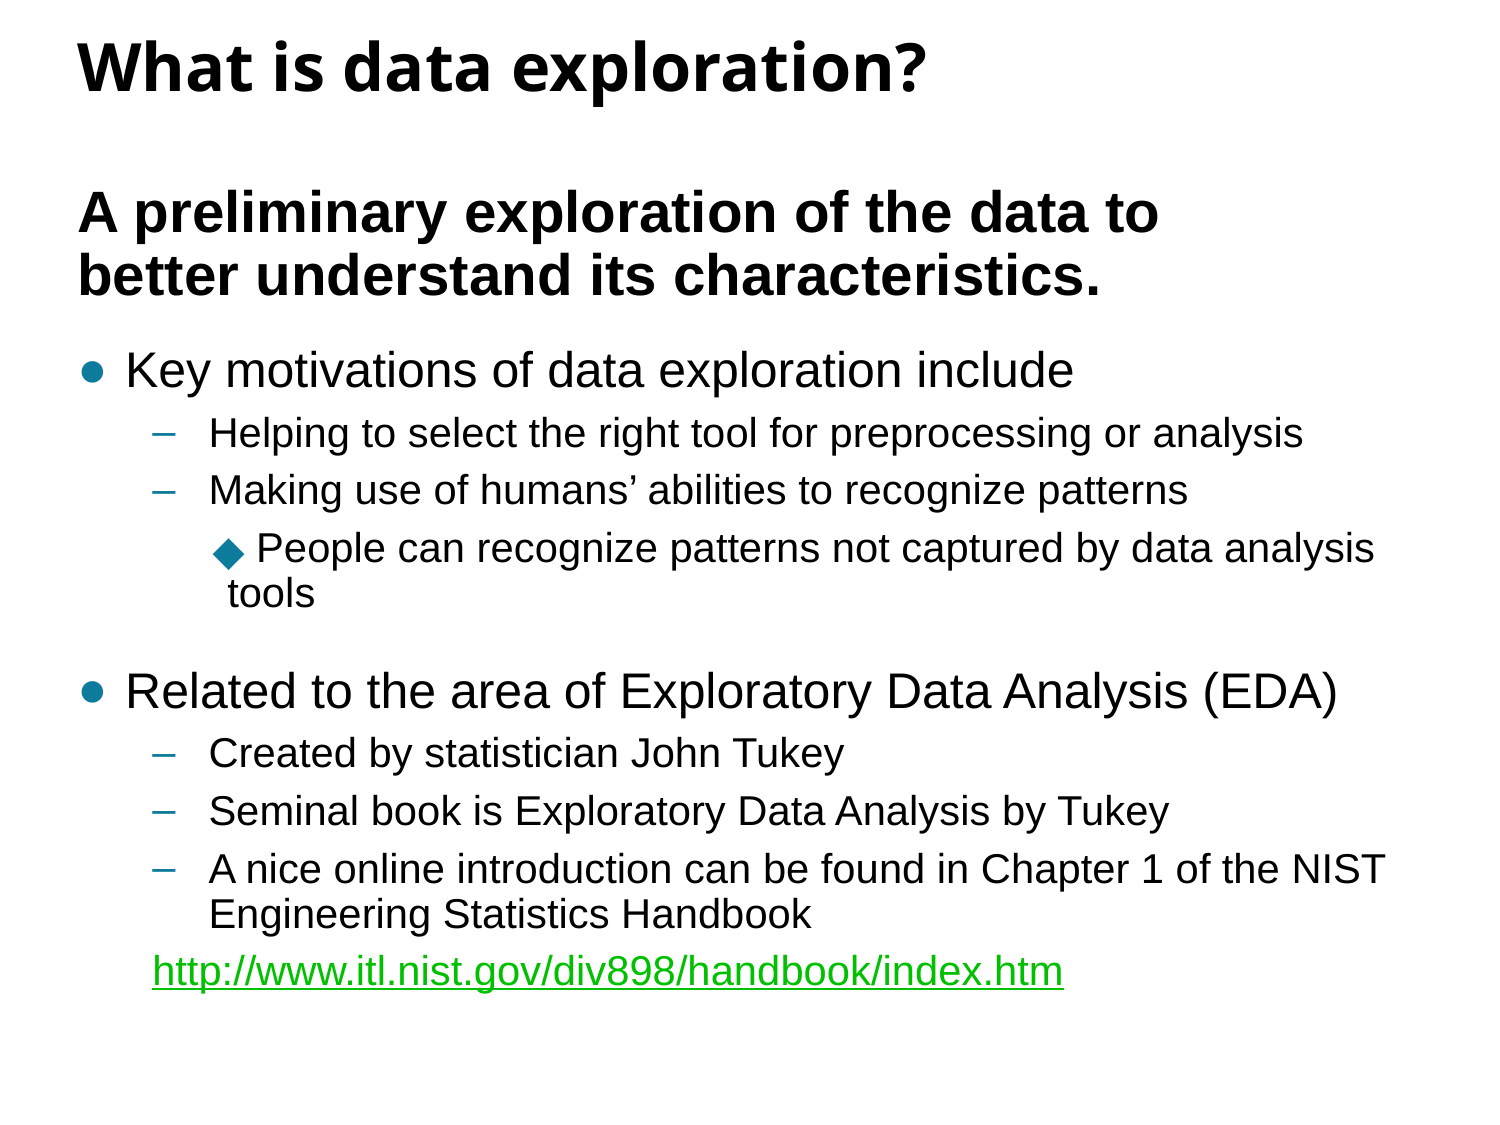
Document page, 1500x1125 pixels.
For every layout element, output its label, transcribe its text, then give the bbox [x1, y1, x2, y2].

text_box A preliminary exploration of the data to better understand its characteristics. [62, 174, 1350, 316]
list Key motivations of data exploration include Helping to select the right tool for preprocessing or analysis Making use of humans’ abilities to recognize patterns People can recognize patterns not captured by data analysis tools Related to the area of Exploratory Data Analysis (EDA) Created by statistician John Tukey Seminal book is Exploratory Data Analysis by Tukey A nice online introduction can be found in Chapter 1 of the NIST Engineering Statistics Handbook http://www.itl.nist.gov/div898/handbook/index.htm [62, 337, 1408, 1050]
title What is data exploration? [62, 24, 1421, 113]
